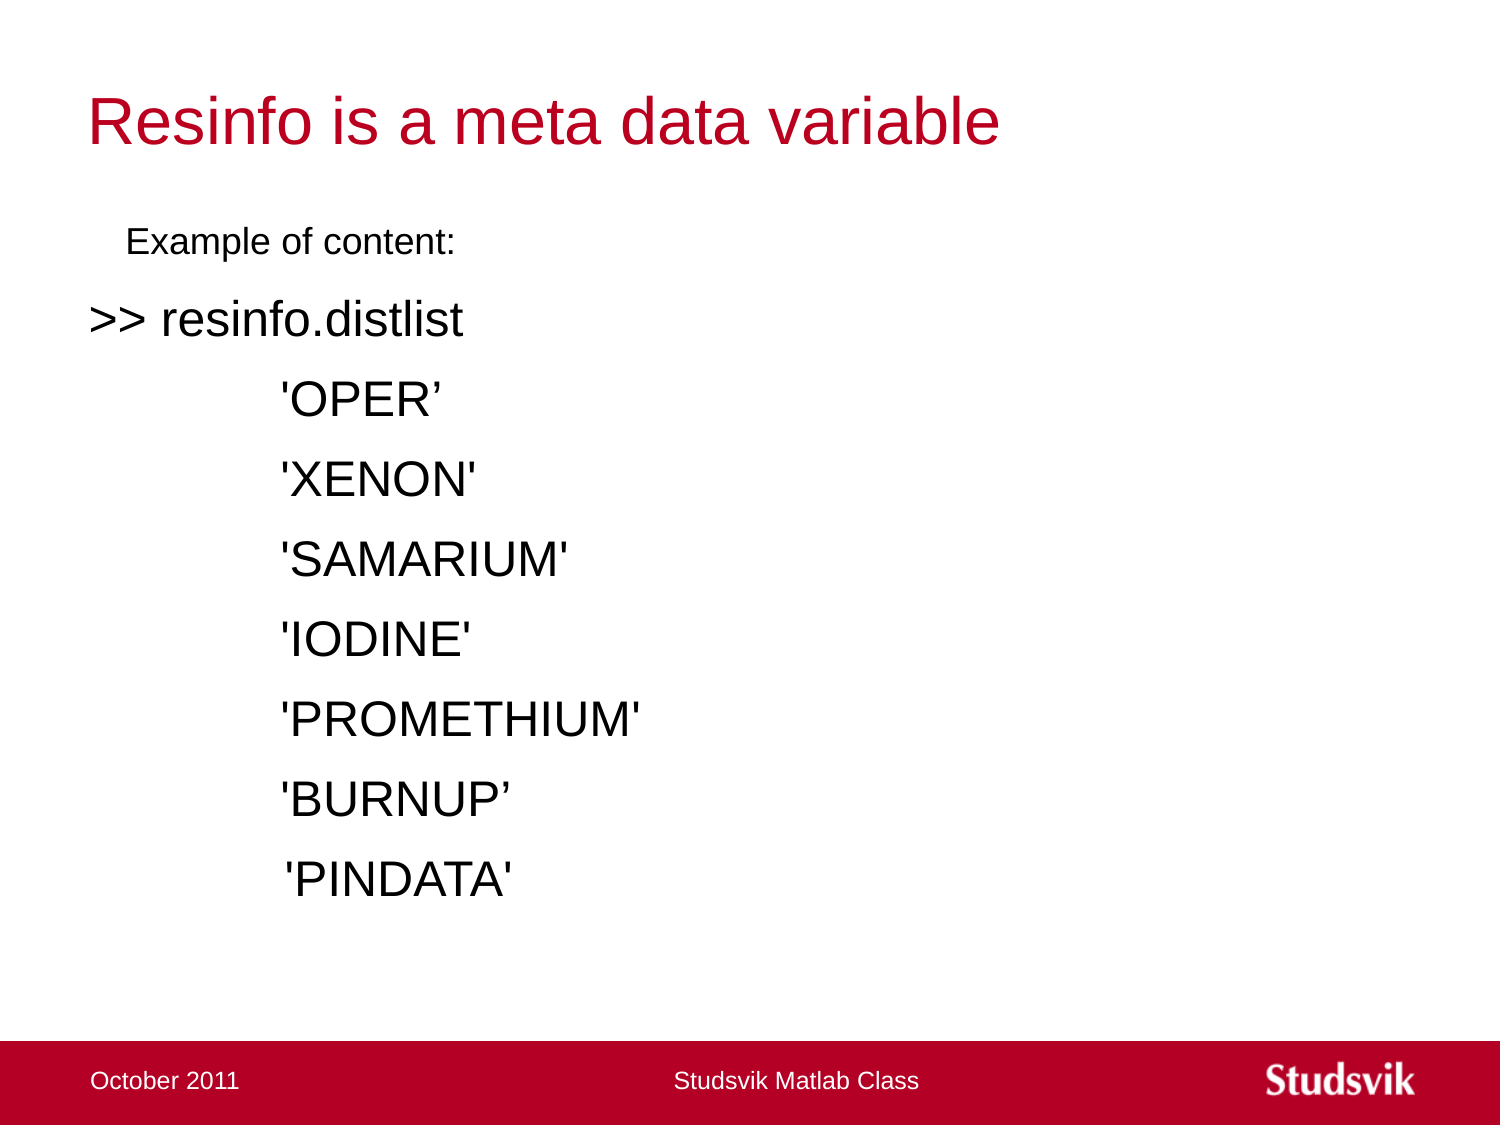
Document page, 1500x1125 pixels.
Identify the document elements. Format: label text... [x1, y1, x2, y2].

list >> resinfo.distlist 'OPER’ 'XENON' 'SAMARIUM' 'IODINE' 'PROMETHIUM' 'BURNUP’ 'PINDATA' [88, 286, 1412, 1003]
title Resinfo is a meta data variable [87, 78, 1412, 188]
picture [0, 1041, 1500, 1125]
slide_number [75, 1049, 465, 1110]
text_box Example of content: [110, 209, 986, 270]
footer Studsvik Matlab Class [559, 1049, 1035, 1110]
